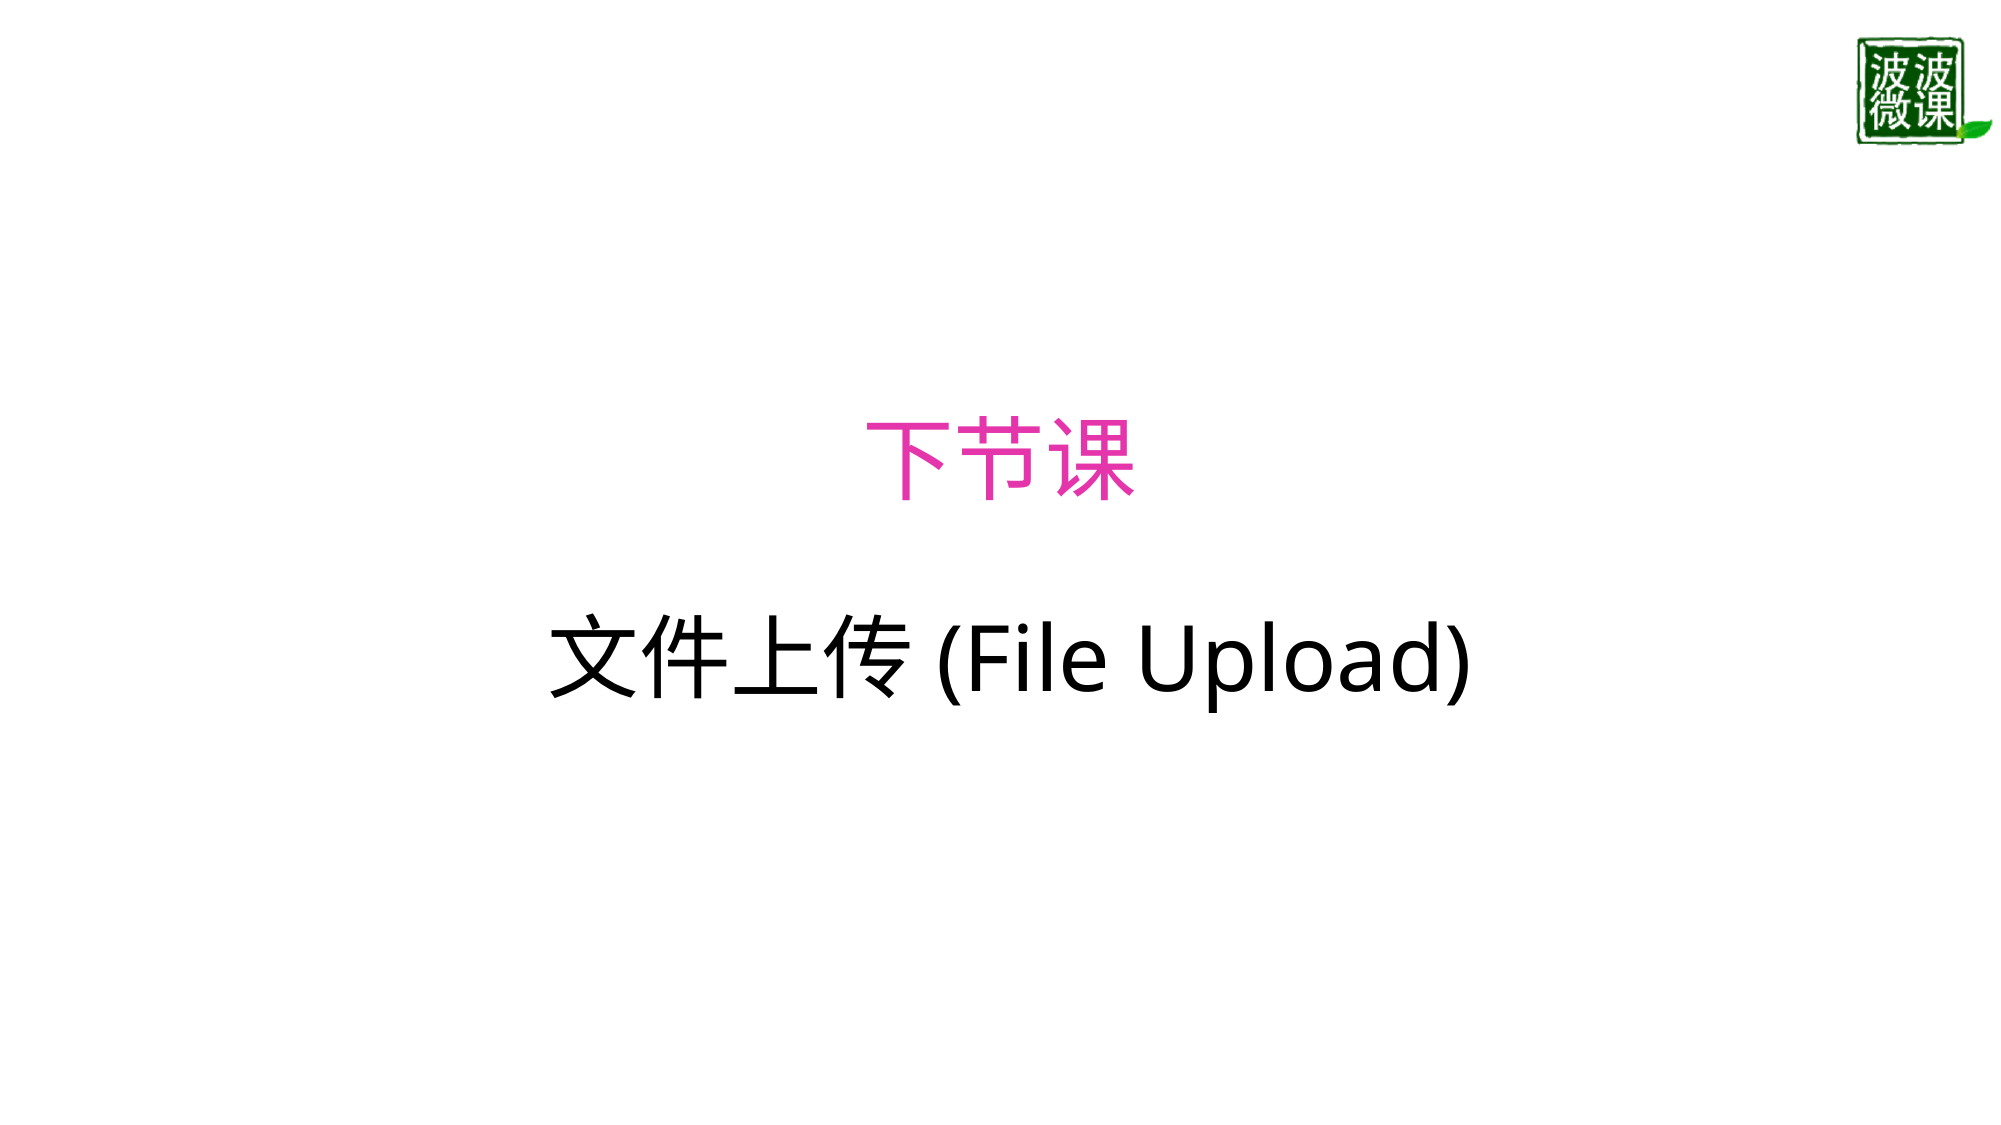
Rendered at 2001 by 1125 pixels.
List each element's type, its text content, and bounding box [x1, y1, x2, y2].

title 下节课 文件上传(File Upload) [158, 358, 1842, 767]
picture [1854, 22, 1993, 161]
